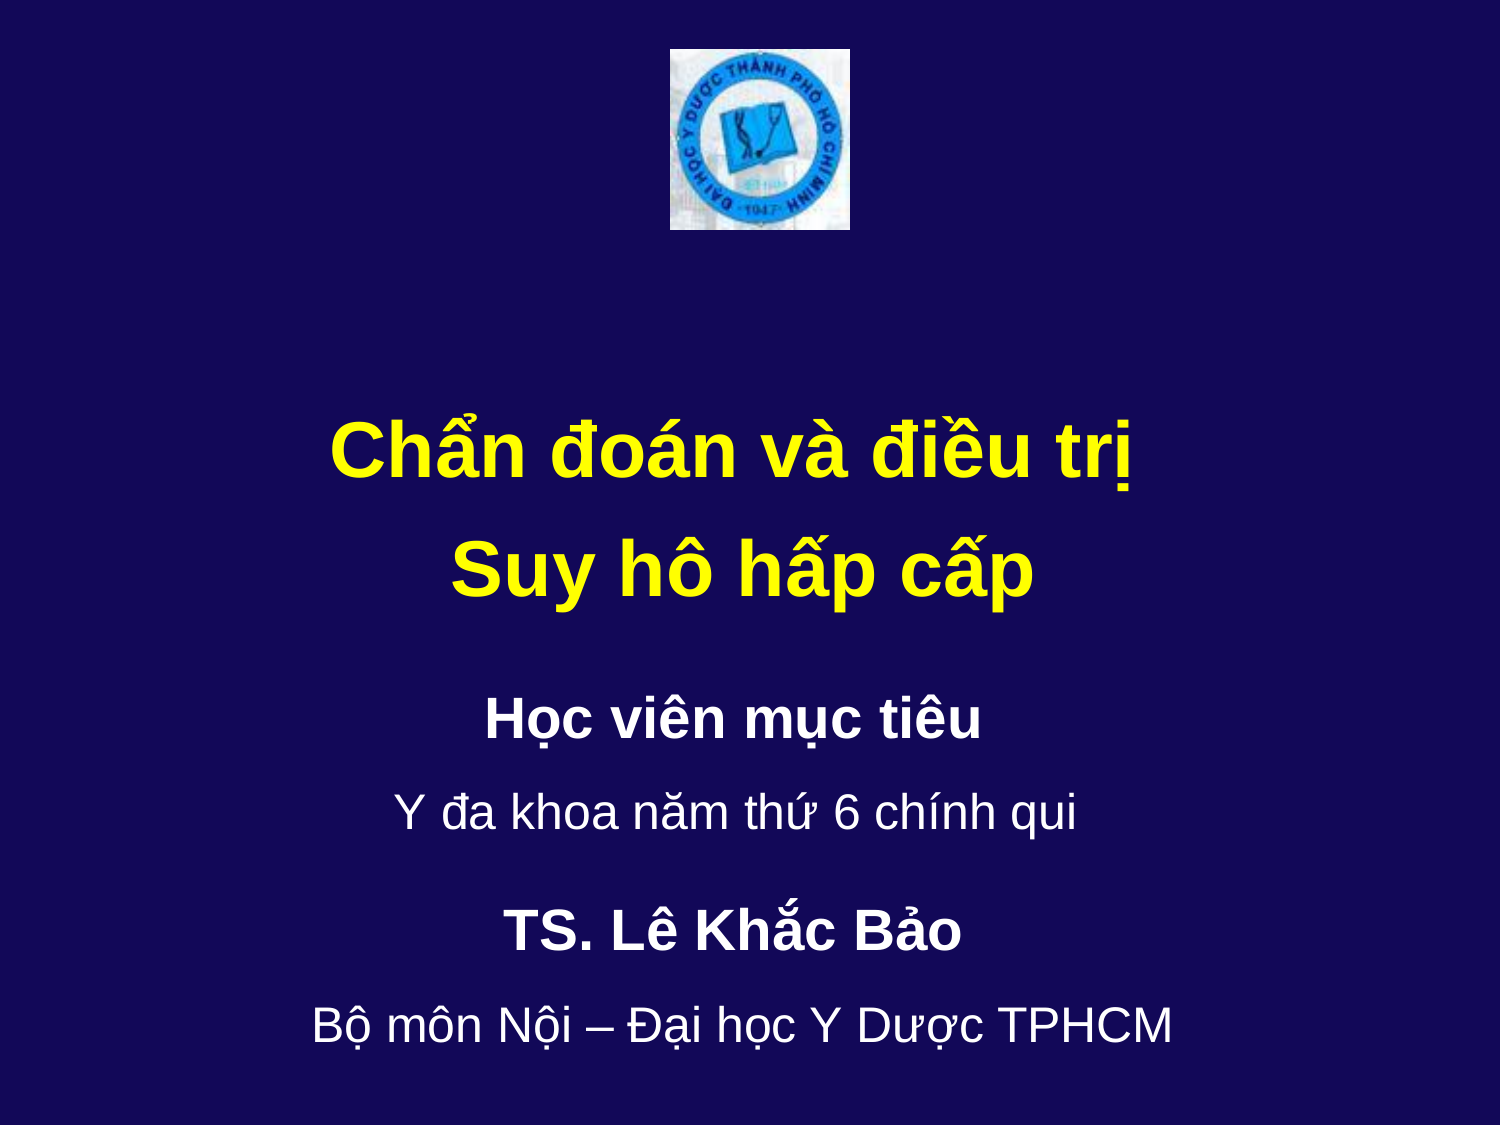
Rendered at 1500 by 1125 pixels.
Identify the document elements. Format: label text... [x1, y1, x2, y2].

picture [669, 49, 851, 231]
title Chẩn đoán và điều trị Suy hô hấp cấp [237, 374, 1251, 613]
subtitle TS. Lê Khắc Bảo Bộ môn Nội – Đại học Y Dược TPHCM [212, 863, 1288, 1076]
text_box Học viên mục tiêu Y đa khoa năm thứ 6 chính qui [212, 637, 1288, 863]
